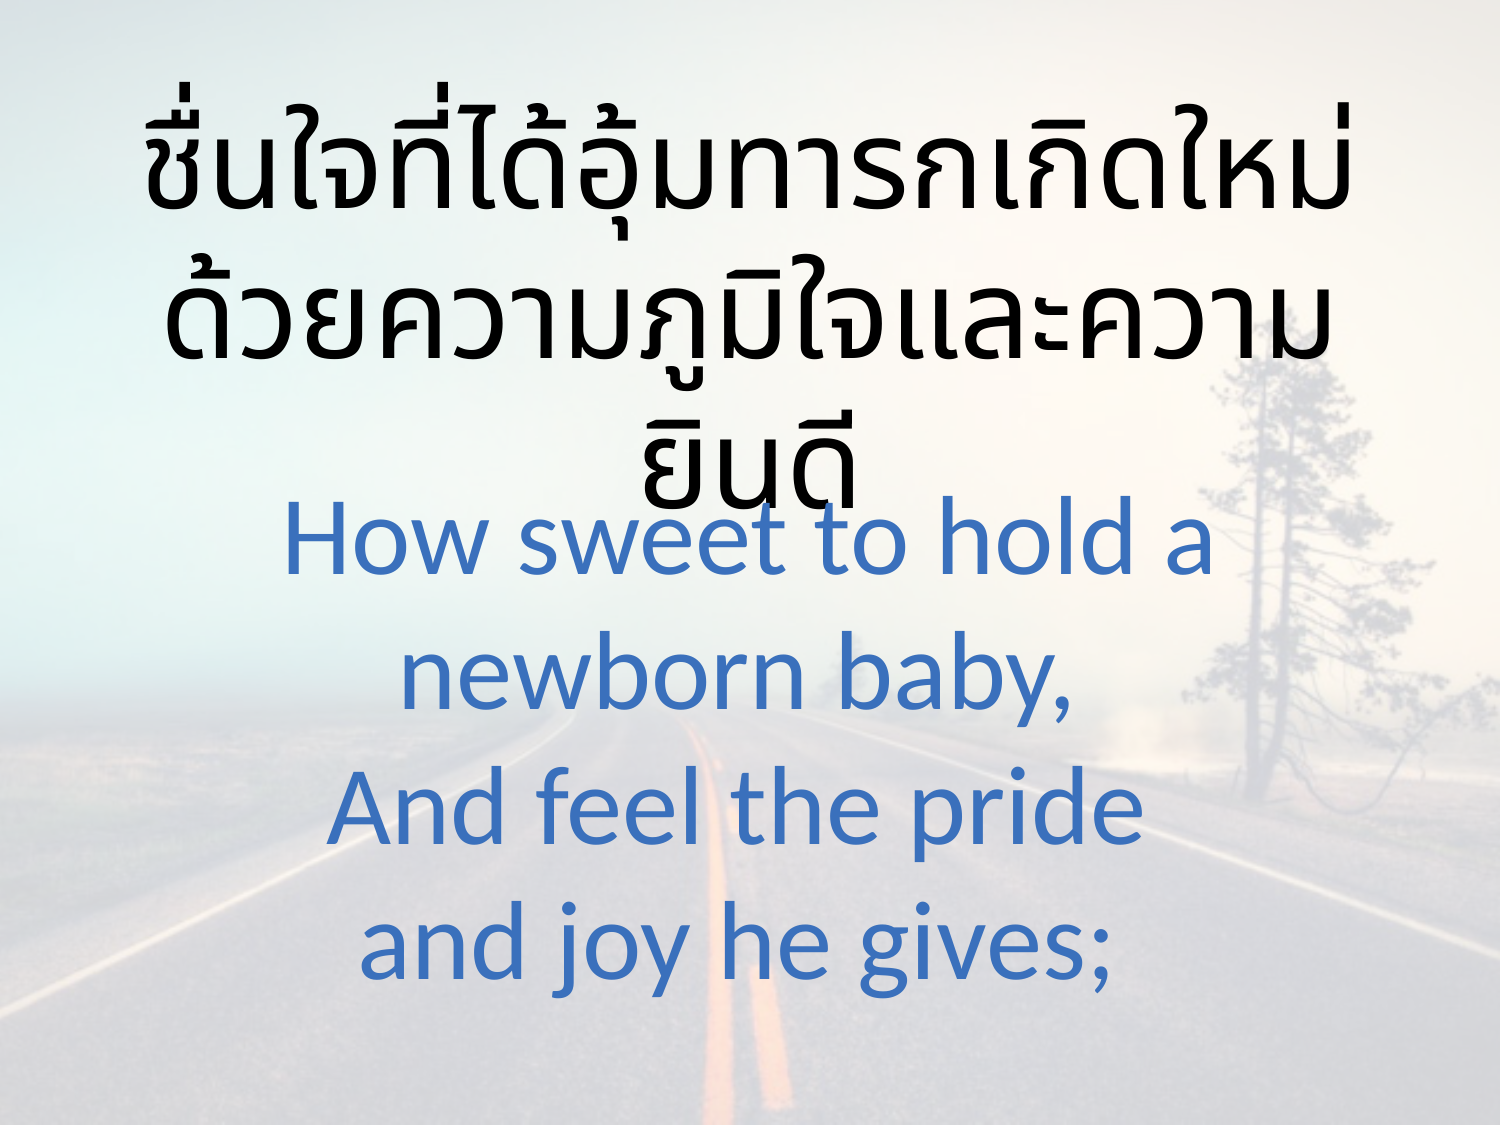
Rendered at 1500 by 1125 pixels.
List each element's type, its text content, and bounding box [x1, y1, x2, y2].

text_box ชื่นใจที่ได้อุ้มทารกเกิดใหม่ ด้วยความภูมิใจและความยินดี [112, 75, 1388, 454]
text_box How sweet to hold a newborn baby, And feel the pride and joy he gives; [112, 454, 1388, 1010]
